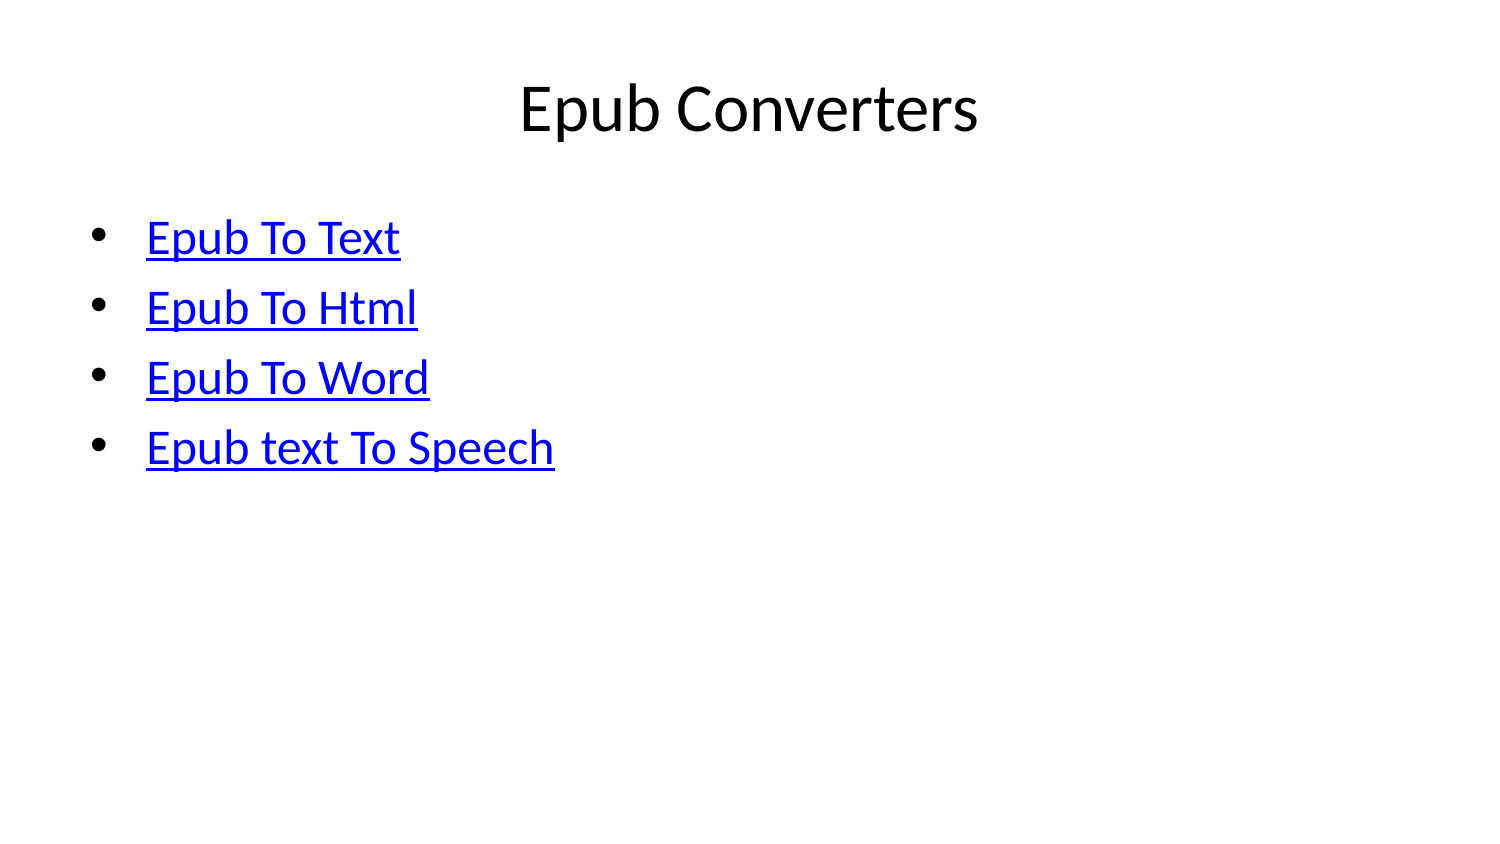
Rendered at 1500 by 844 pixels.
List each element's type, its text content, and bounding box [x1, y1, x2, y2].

list Epub To Text Epub To Html Epub To Word Epub text To Speech [75, 196, 1425, 754]
title Epub Converters [75, 33, 1425, 175]
